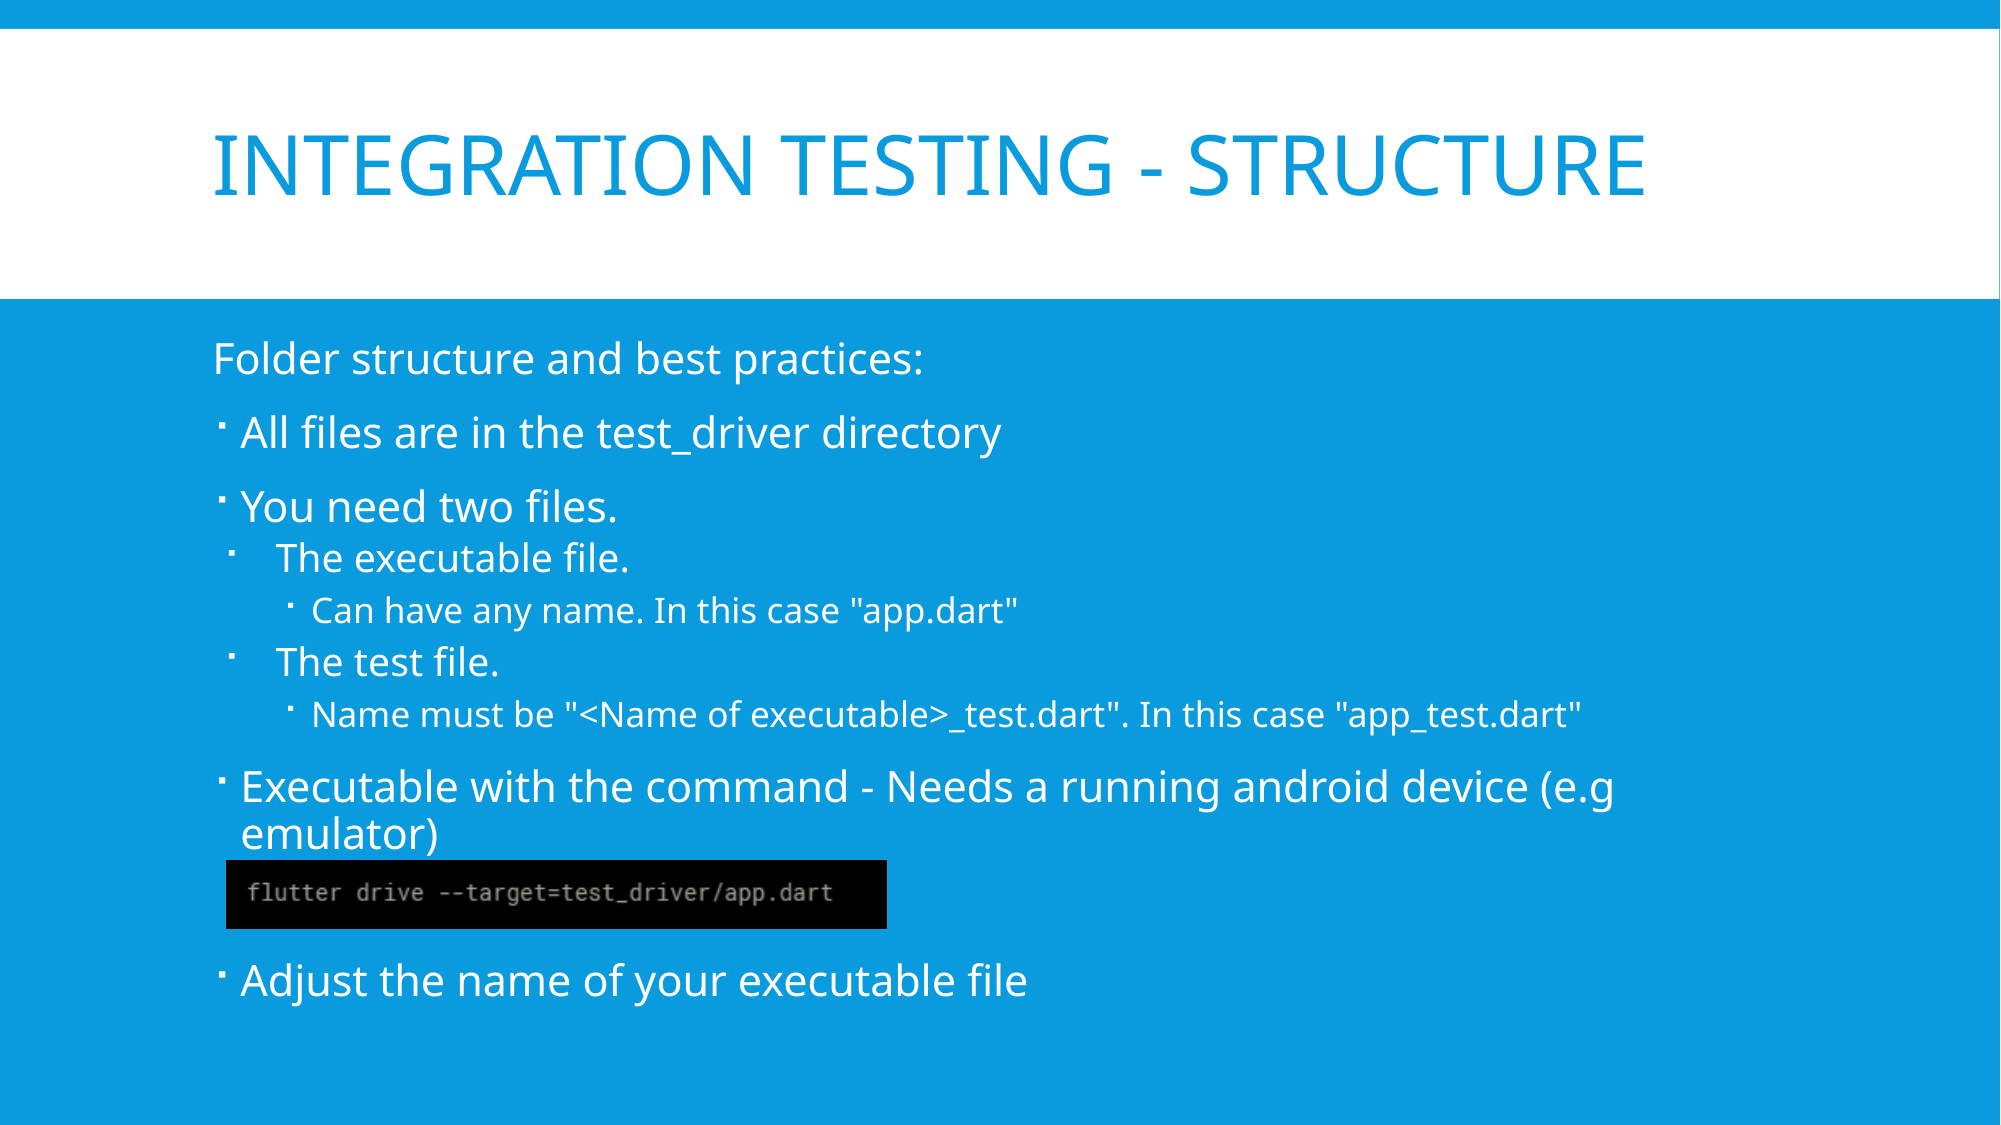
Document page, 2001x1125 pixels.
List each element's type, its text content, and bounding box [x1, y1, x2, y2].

title Integration testing - Structure [197, 46, 1803, 295]
list Folder structure and best practices: All files are in the test_driver directory You need two files. The executable file. Can have any name. In this case "app.dart" The test file. Name must be "<Name of executable>_test.dart". In this case "app_test.dart" Executable with the command - Needs a running android device (e.g emulator) Adjust the name of your executable file [197, 329, 1803, 1020]
picture [227, 861, 886, 928]
